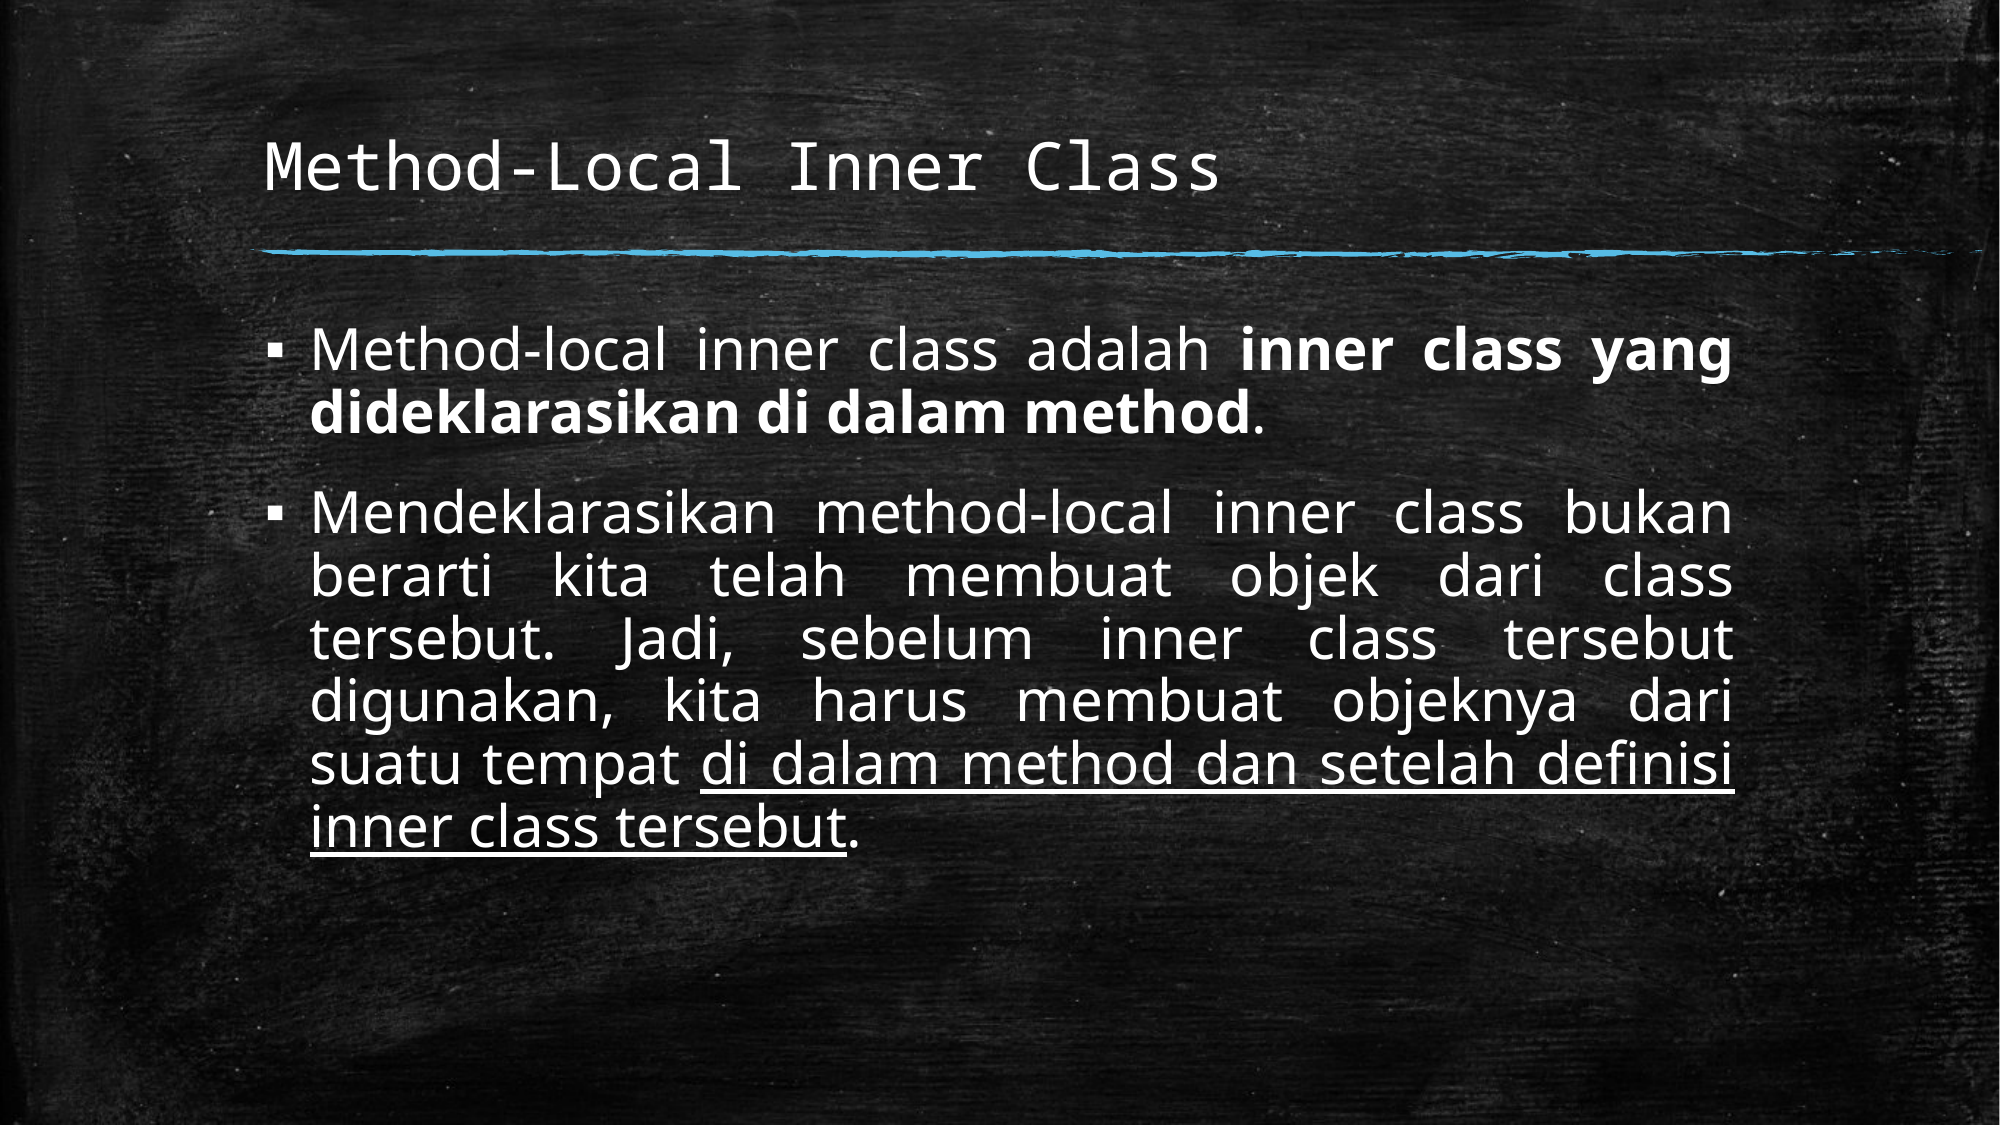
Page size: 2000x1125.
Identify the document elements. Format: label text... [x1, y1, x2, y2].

list Method-local inner class adalah inner class yang dideklarasikan di dalam method. Mendeklarasikan method-local inner class bukan berarti kita telah membuat objek dari class tersebut. Jadi, sebelum inner class tersebut digunakan, kita harus membuat objeknya dari suatu tempat di dalam method dan setelah definisi inner class tersebut. [249, 312, 1750, 1013]
title Method-Local Inner Class [249, 45, 1750, 213]
